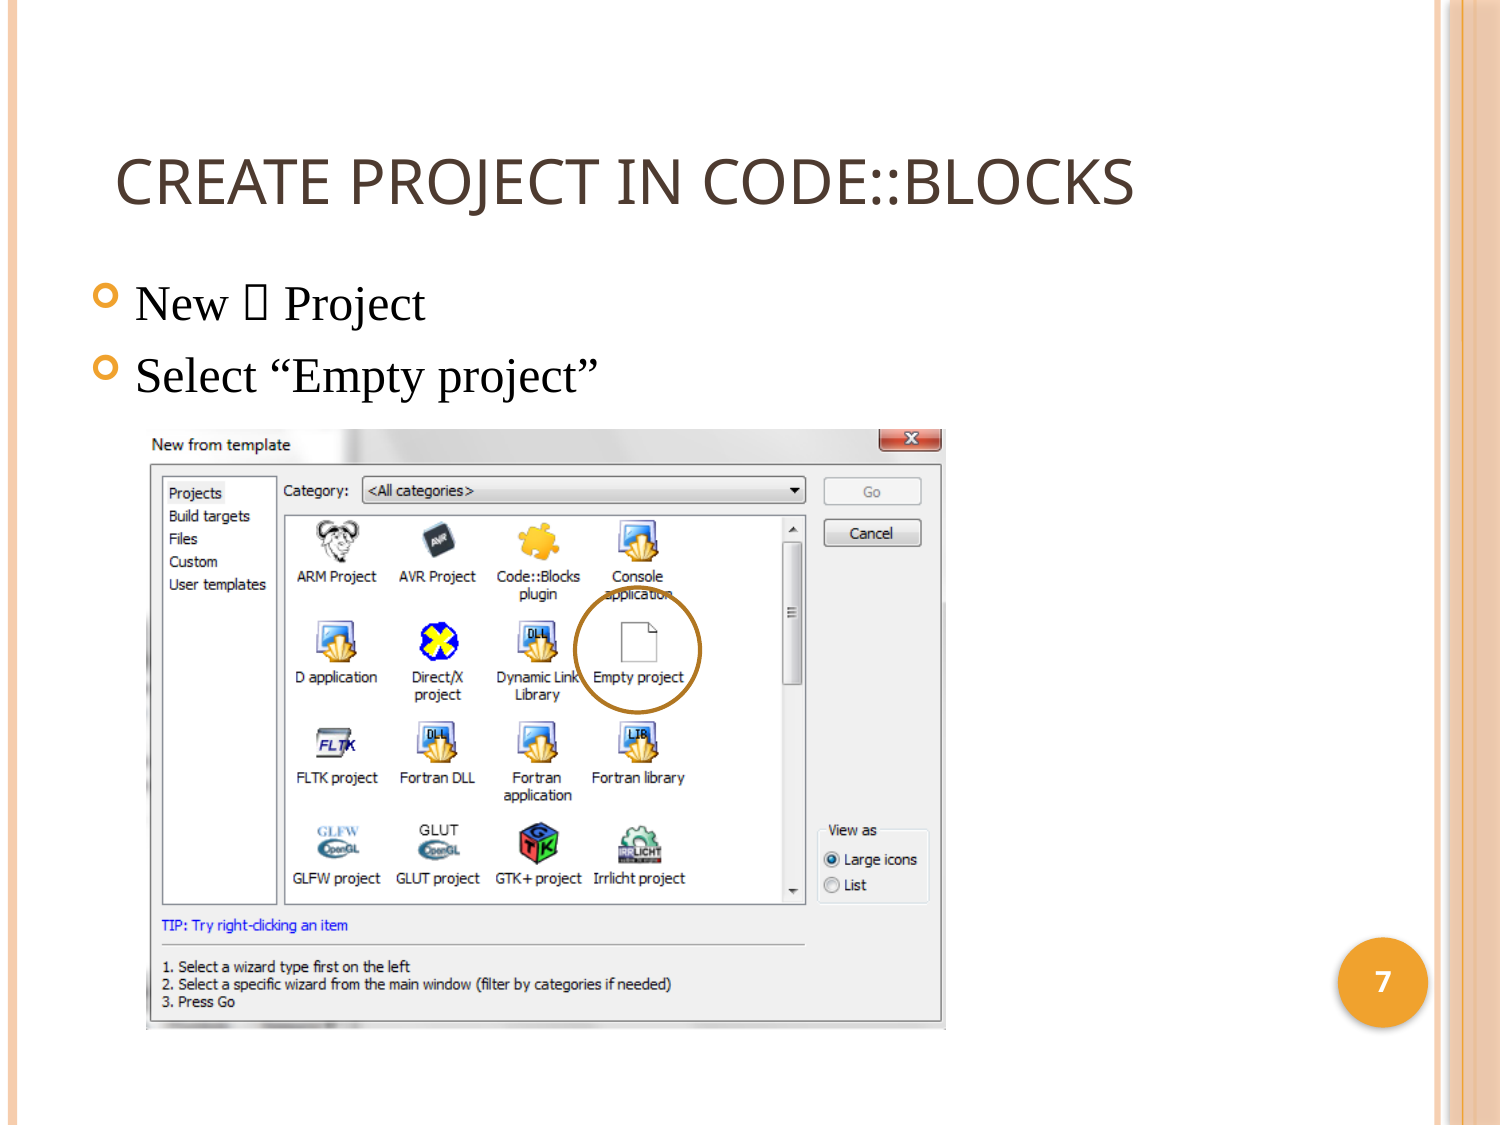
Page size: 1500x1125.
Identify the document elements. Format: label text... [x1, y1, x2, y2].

picture [146, 429, 946, 1031]
list New  Project Select “Empty project” [75, 262, 1300, 1062]
title Create Project in Code::Blocks [99, 37, 1325, 225]
text_box 7 [1333, 940, 1434, 1026]
